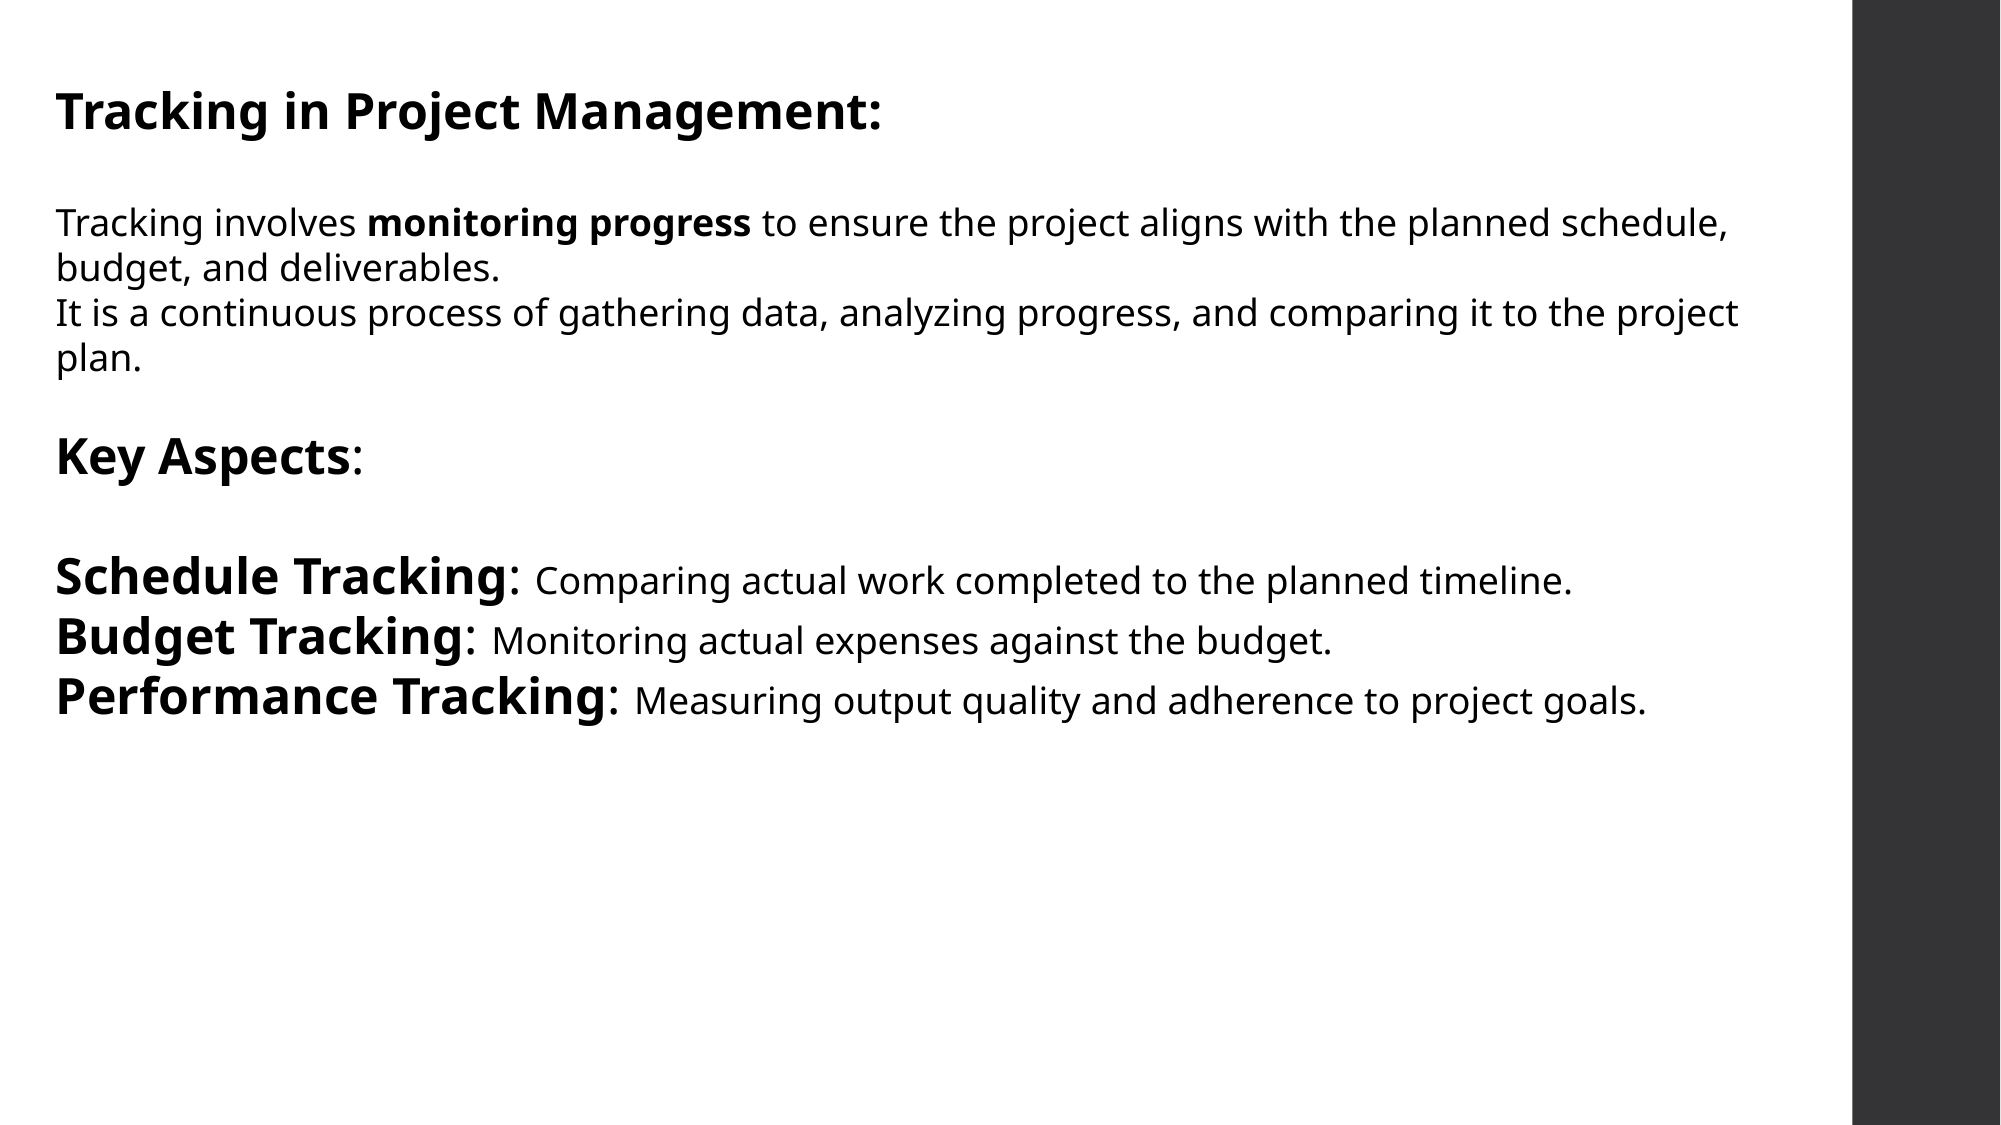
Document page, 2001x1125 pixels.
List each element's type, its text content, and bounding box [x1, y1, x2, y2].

text_box Tracking in Project Management: Tracking involves monitoring progress to ensure the project aligns with the planned schedule, budget, and deliverables. It is a continuous process of gathering data, analyzing progress, and comparing it to the project plan. Key Aspects: Schedule Tracking: Comparing actual work completed to the planned timeline. Budget Tracking: Monitoring actual expenses against the budget. Performance Tracking: Measuring output quality and adherence to project goals. [40, 71, 1791, 732]
